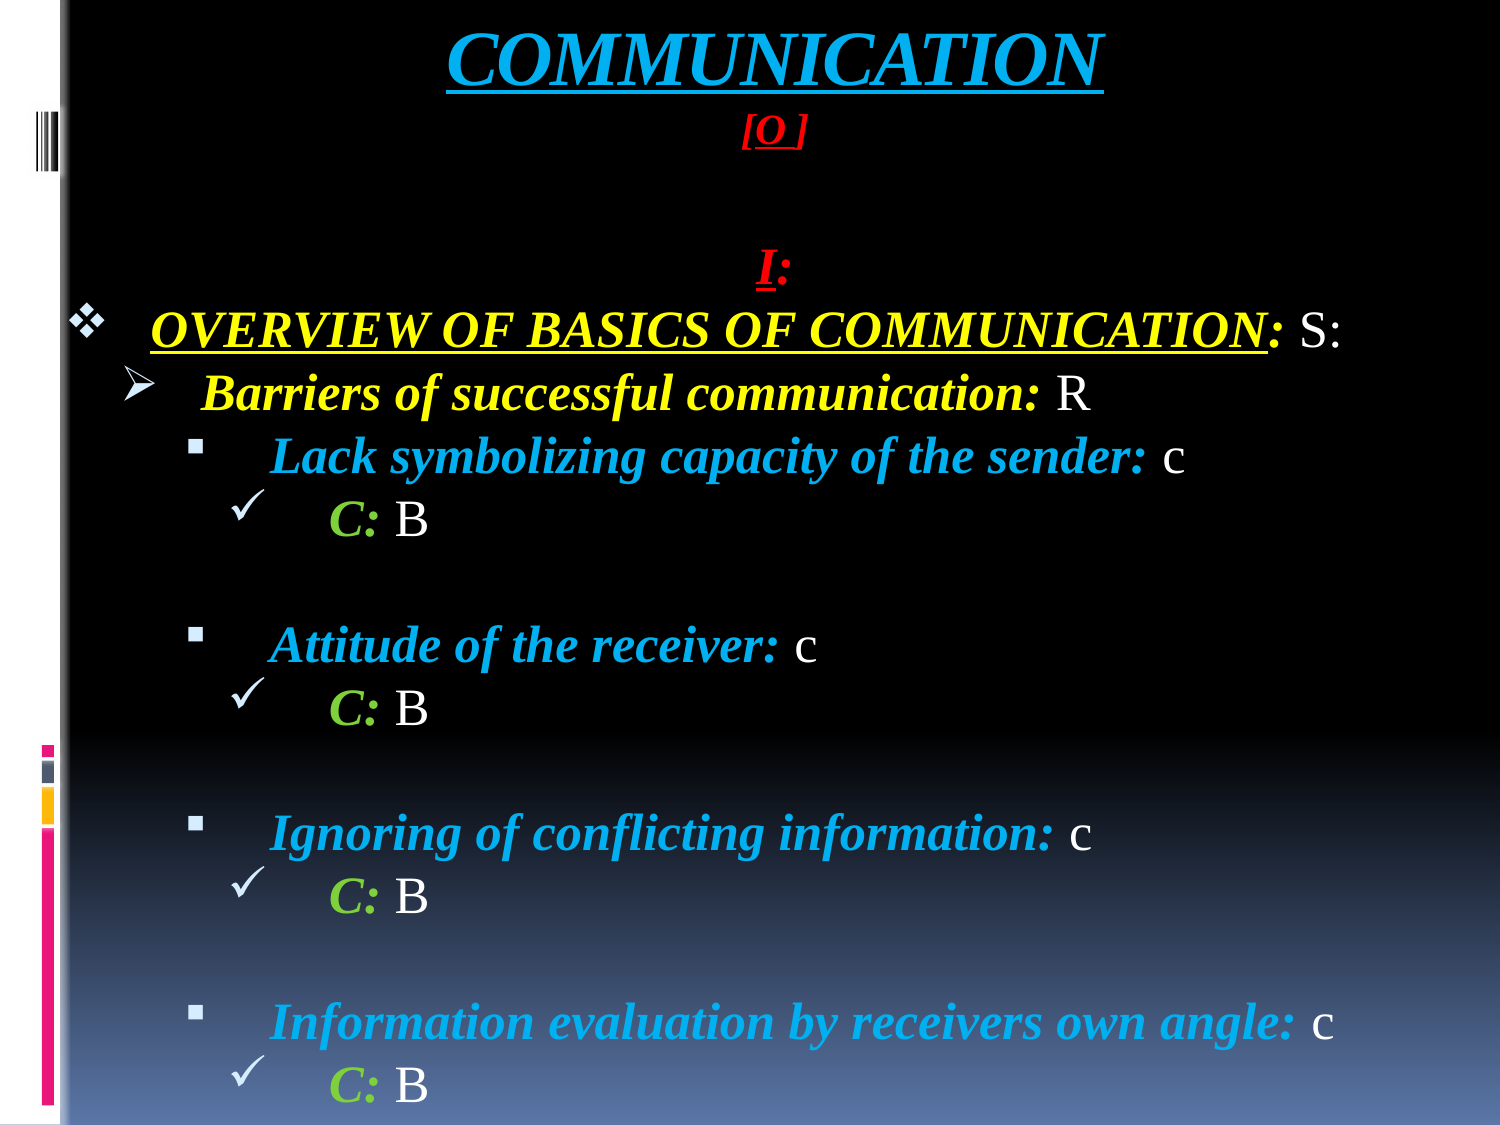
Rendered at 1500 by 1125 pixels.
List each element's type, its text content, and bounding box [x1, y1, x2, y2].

title COMMUNICATION [O ] [50, 0, 1500, 213]
list I: OVERVIEW OF BASICS OF COMMUNICATION: S: Barriers of successful communication: R Lack symbolizing capacity of the sender: c C: B Attitude of the receiver: c C: B Ignoring of conflicting information: c C: B Information evaluation by receivers own angle: c C: B [50, 224, 1500, 1125]
